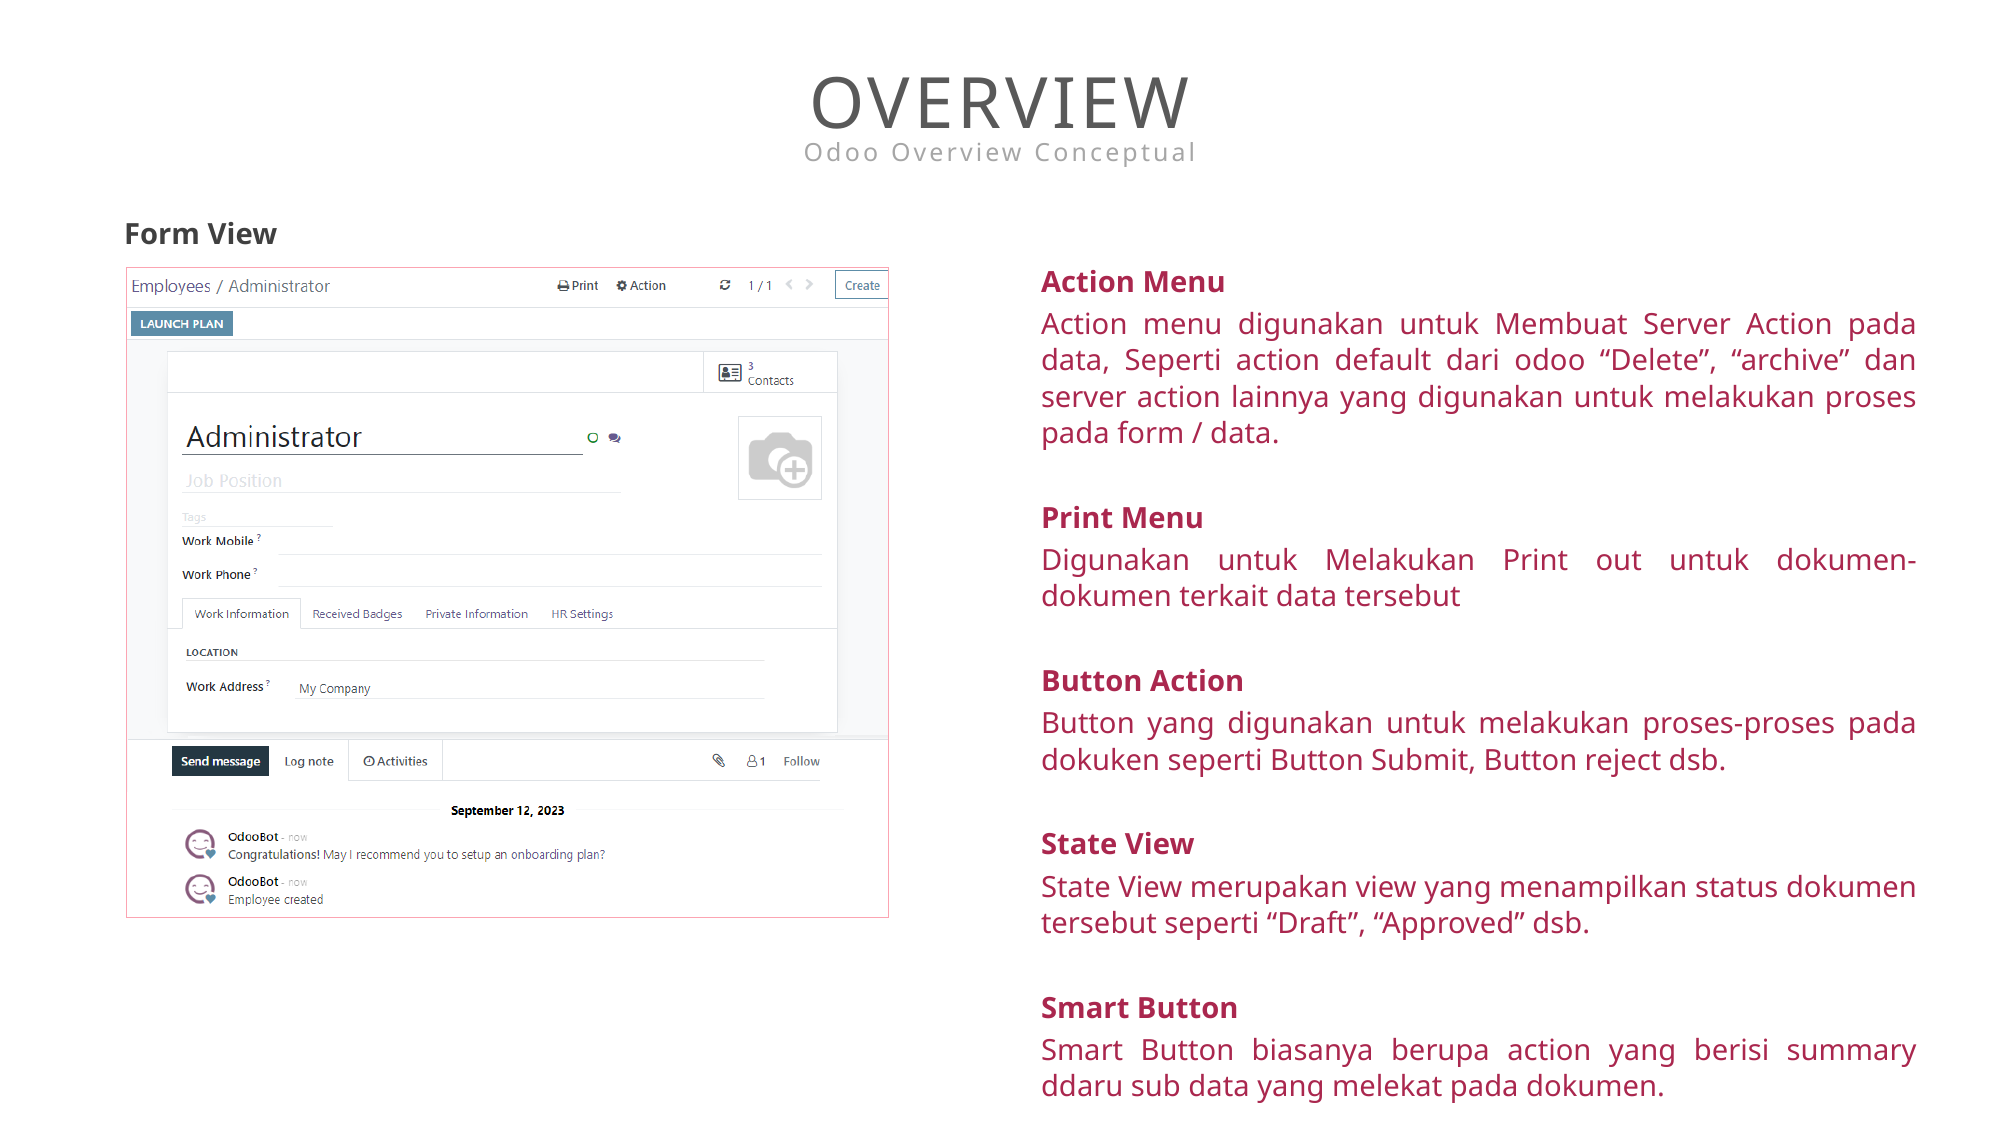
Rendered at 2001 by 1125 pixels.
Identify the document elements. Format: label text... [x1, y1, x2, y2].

picture [126, 267, 889, 918]
text_box Action Menu Action menu digunakan untuk Membuat Server Action pada data, Seperti action default dari odoo “Delete”, “archive” dan server action lainnya yang digunakan untuk melakukan proses pada form / data. Print Menu Digunakan untuk Melakukan Print out untuk dokumen-dokumen terkait data tersebut Button Action Button yang digunakan untuk melakukan proses-proses pada dokuken seperti Button Submit, Button reject dsb. State View State View merupakan view yang menampilkan status dokumen tersebut seperti “Draft”, “Approved” dsb. Smart Button Smart Button biasanya berupa action yang berisi summary ddaru sub data yang melekat pada dokumen. [1033, 257, 1925, 1125]
text_box Form View [109, 207, 293, 258]
text_box Odoo Overview Conceptual [788, 129, 1212, 174]
text_box OVERVIEW [794, 50, 1206, 129]
